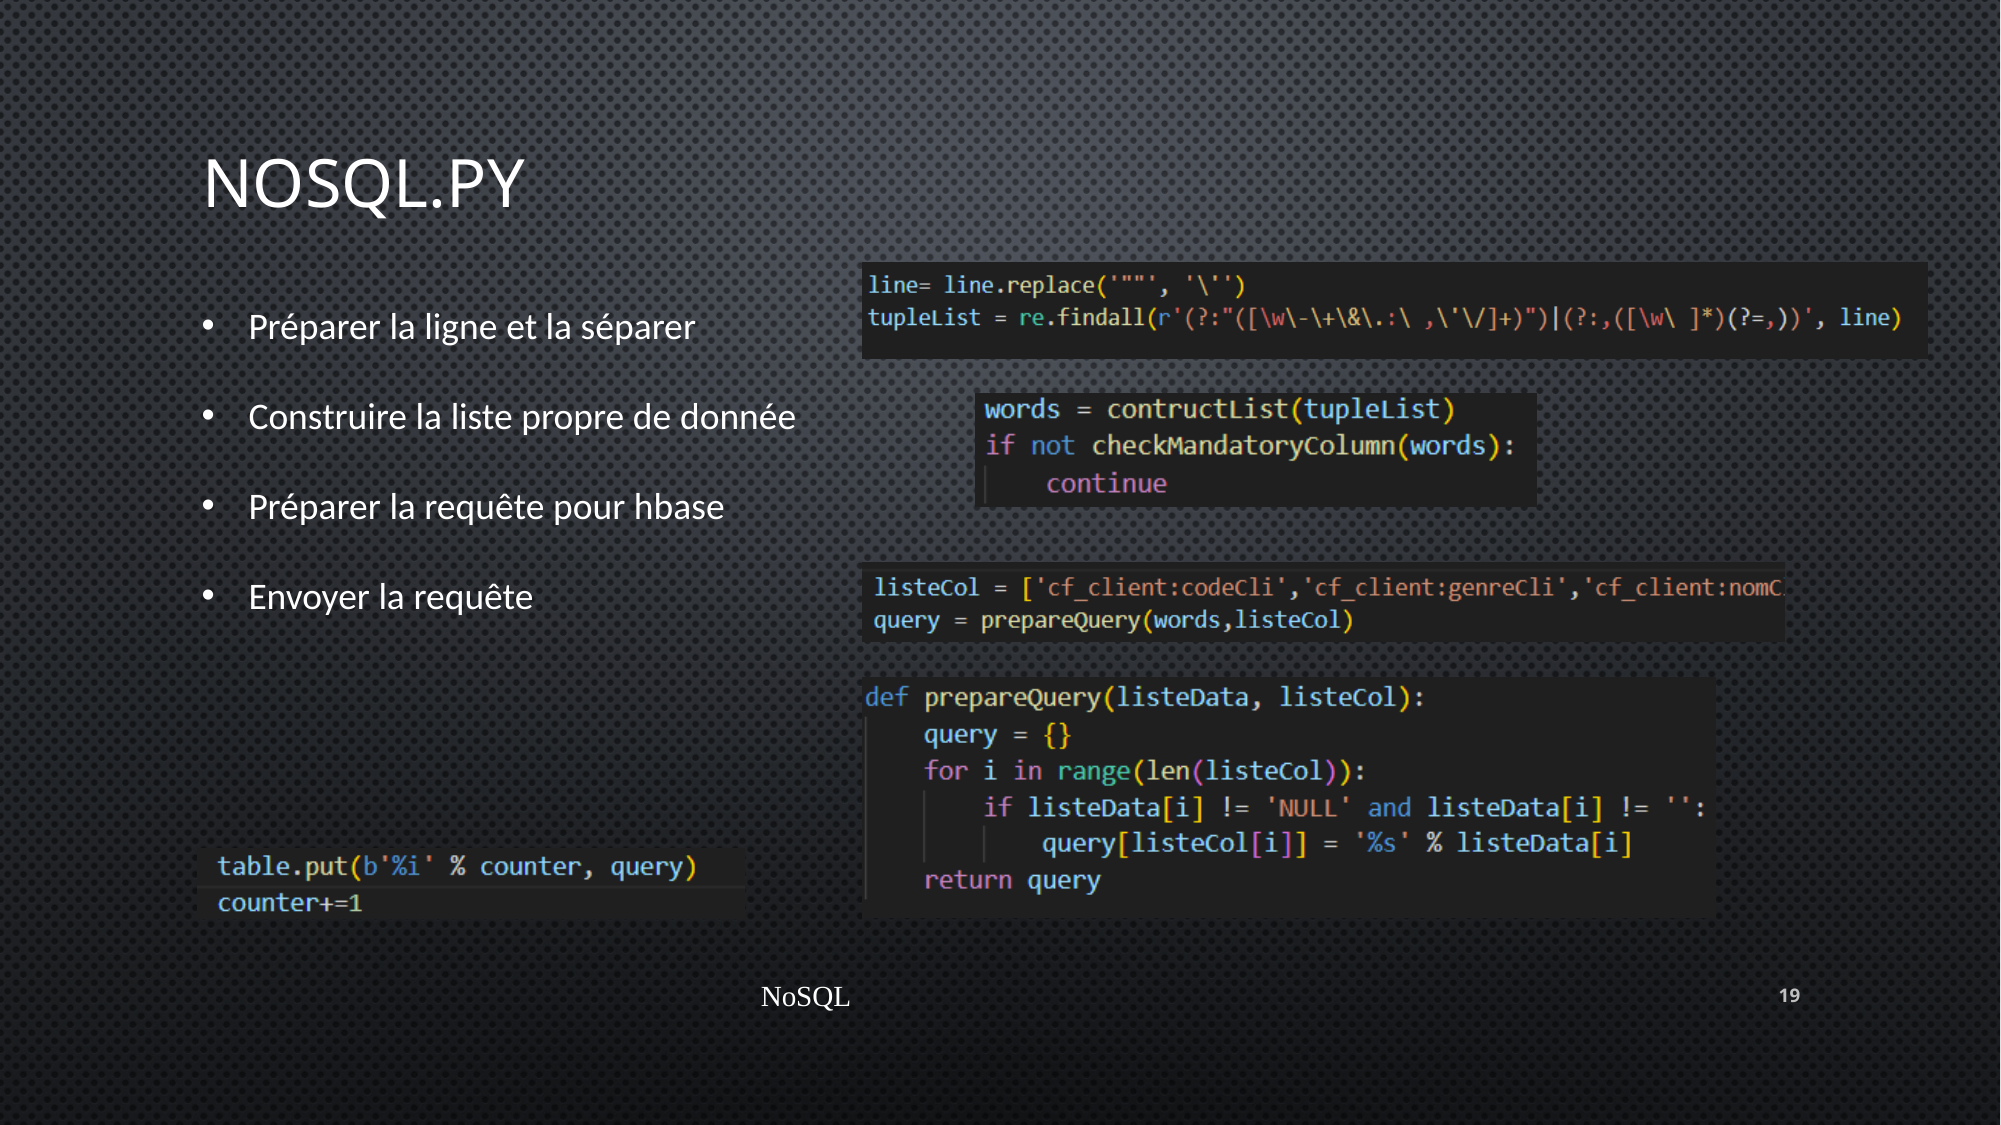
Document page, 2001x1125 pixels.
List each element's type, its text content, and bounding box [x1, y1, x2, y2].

footer NoSQL [187, 965, 1425, 1025]
title NoSQL.py [187, 99, 1817, 262]
picture [197, 848, 745, 920]
slide_number 19 [1724, 965, 1816, 1025]
text_box Préparer la ligne et la séparer Construire la liste propre de donnée Préparer la requête pour hbase Envoyer la requête [186, 294, 878, 625]
picture [862, 262, 1928, 359]
picture [861, 677, 1716, 918]
picture [975, 393, 1537, 508]
picture [861, 562, 1785, 642]
